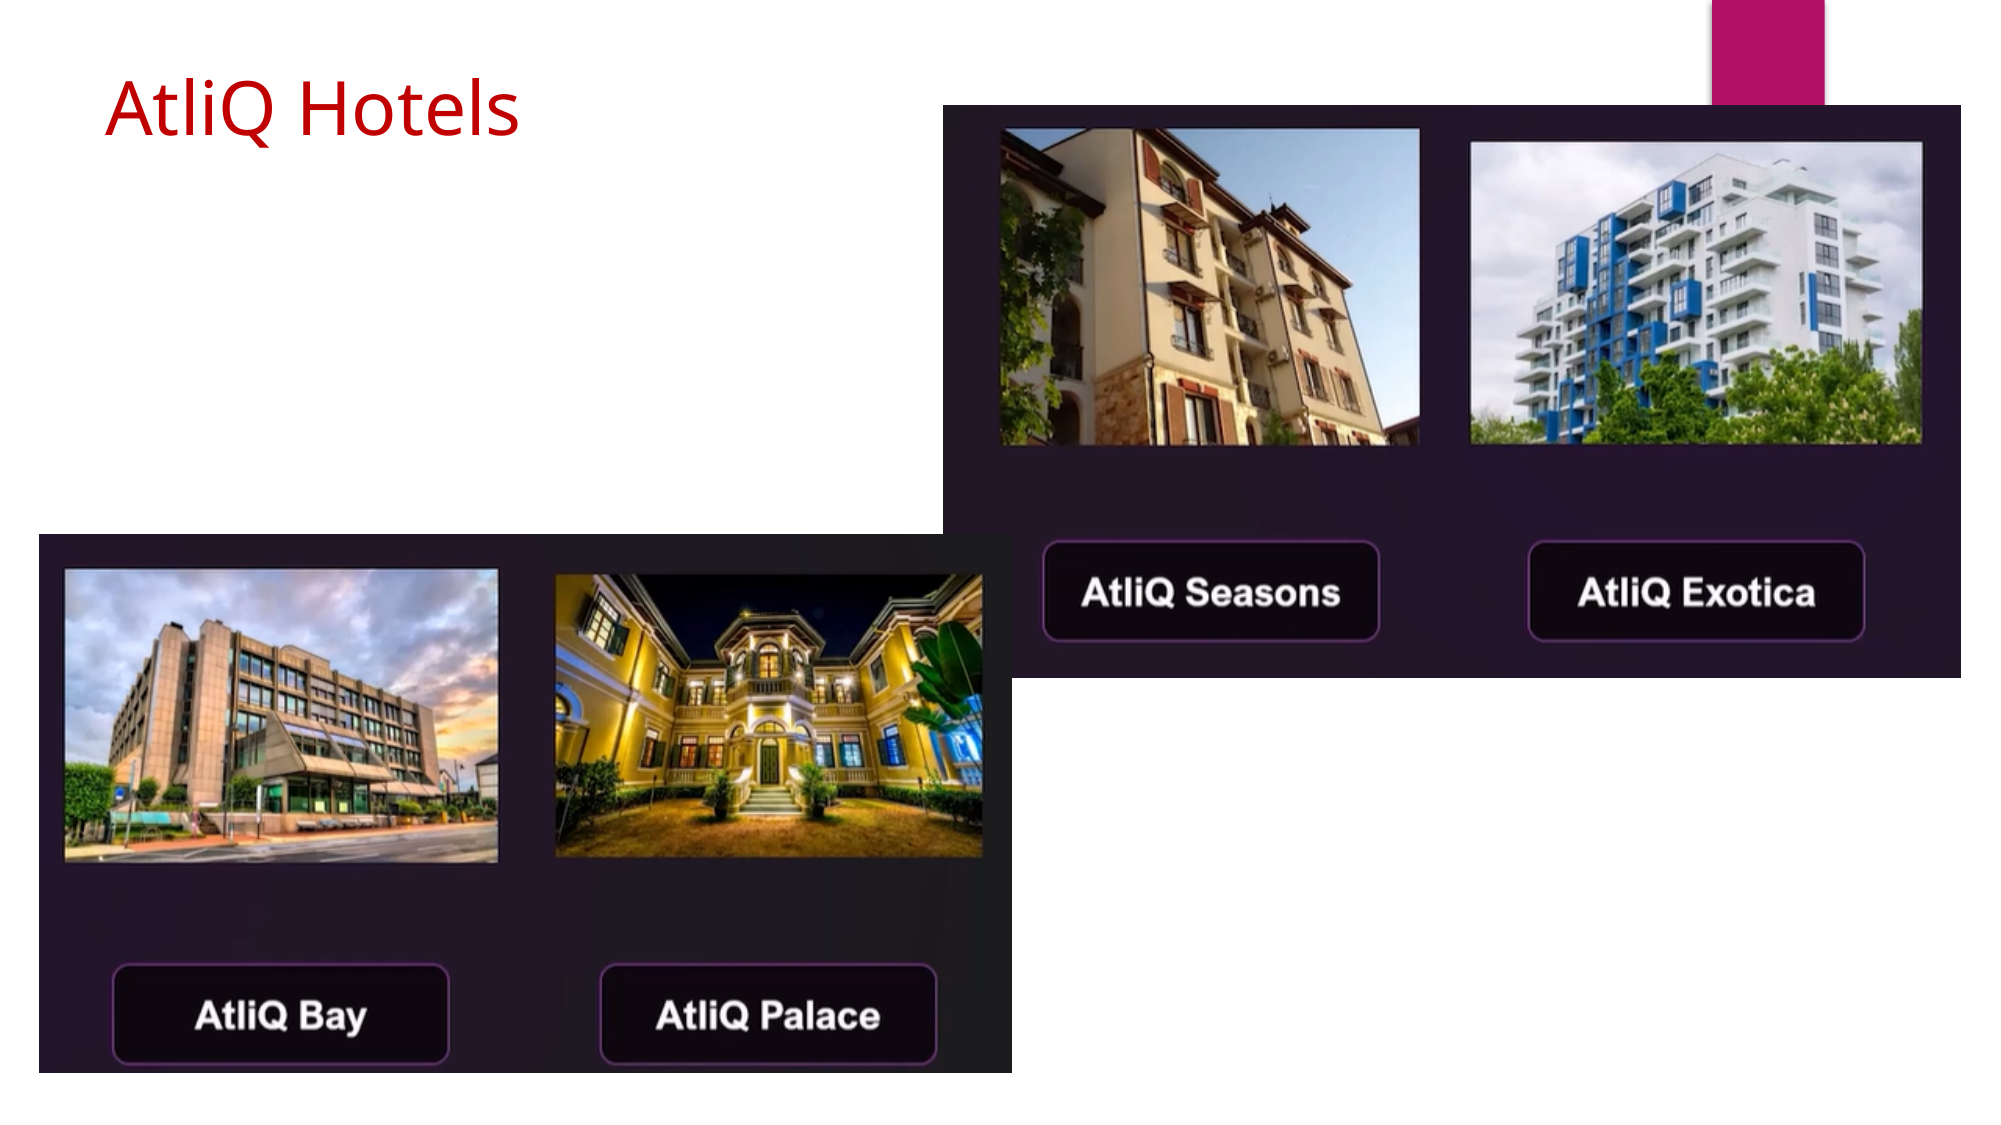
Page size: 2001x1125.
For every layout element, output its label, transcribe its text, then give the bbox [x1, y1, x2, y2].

text_box AtliQ Hotels [90, 52, 960, 158]
picture [38, 105, 1962, 1073]
